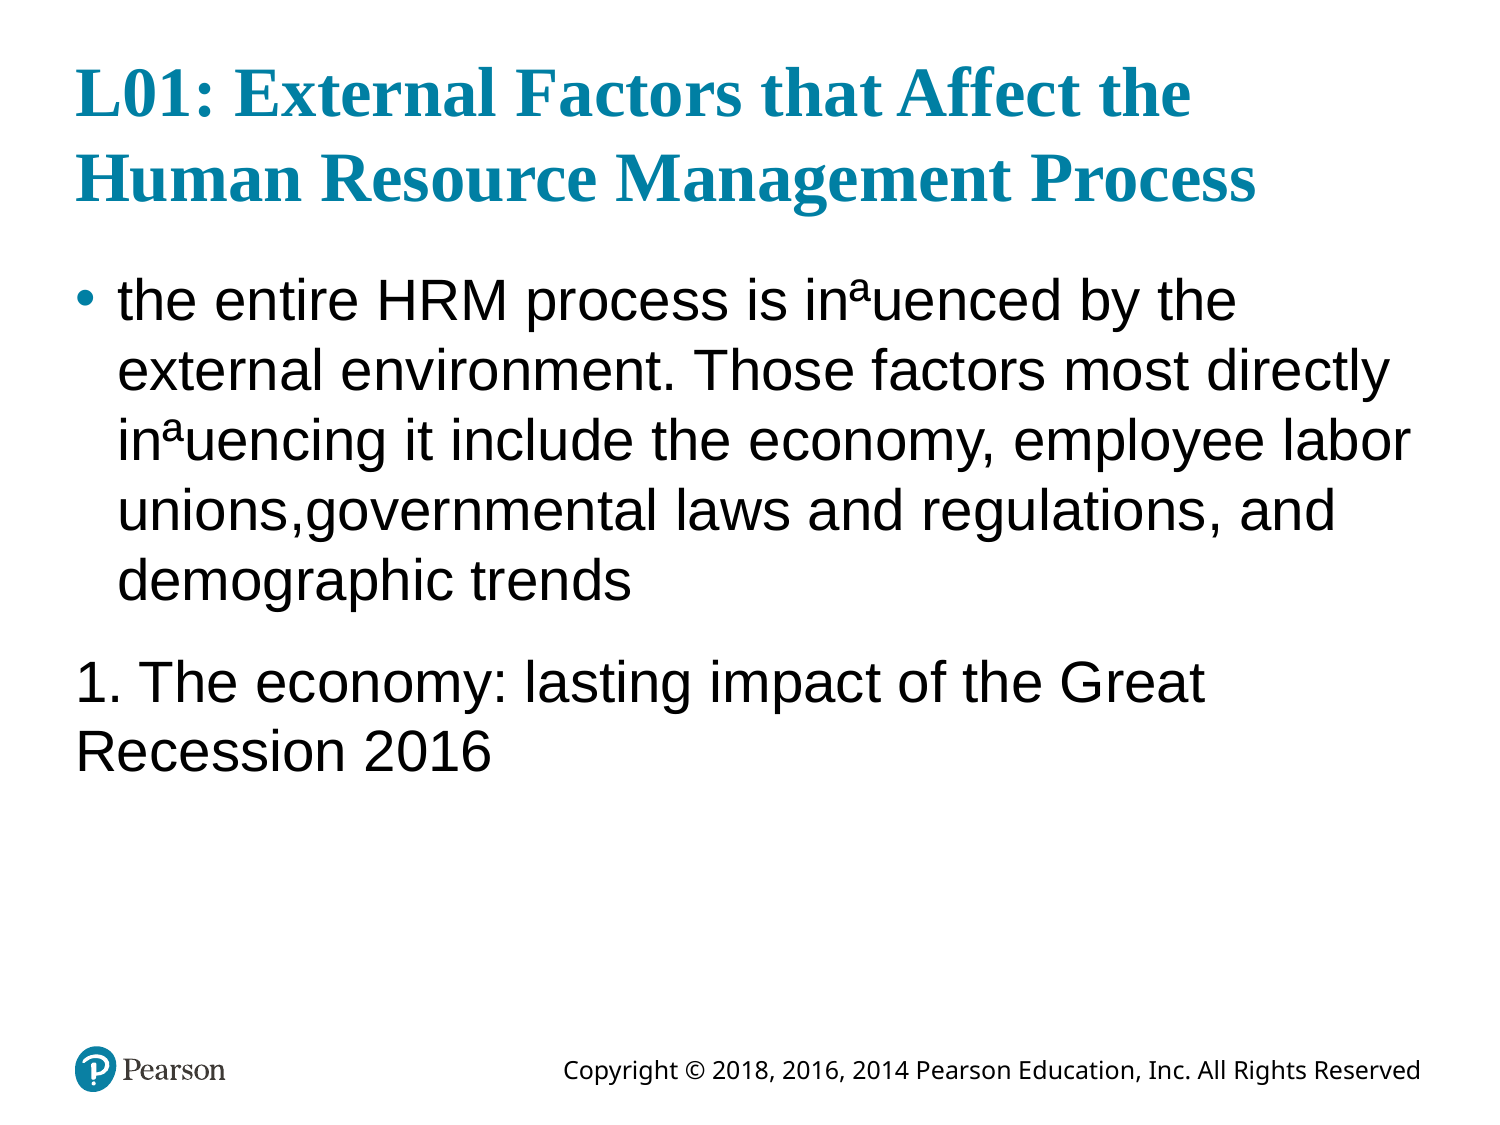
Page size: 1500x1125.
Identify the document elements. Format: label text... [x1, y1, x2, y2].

list the entire HRM process is inªuenced by the external environment. Those factors most directly inªuencing it include the economy, employee labor unions,governmental laws and regulations, and demographic trends 1. The economy: lasting impact of the Great Recession 2016 [75, 262, 1425, 1005]
title L01: External Factors that Affect the Human Resource Management Process [75, 35, 1425, 216]
